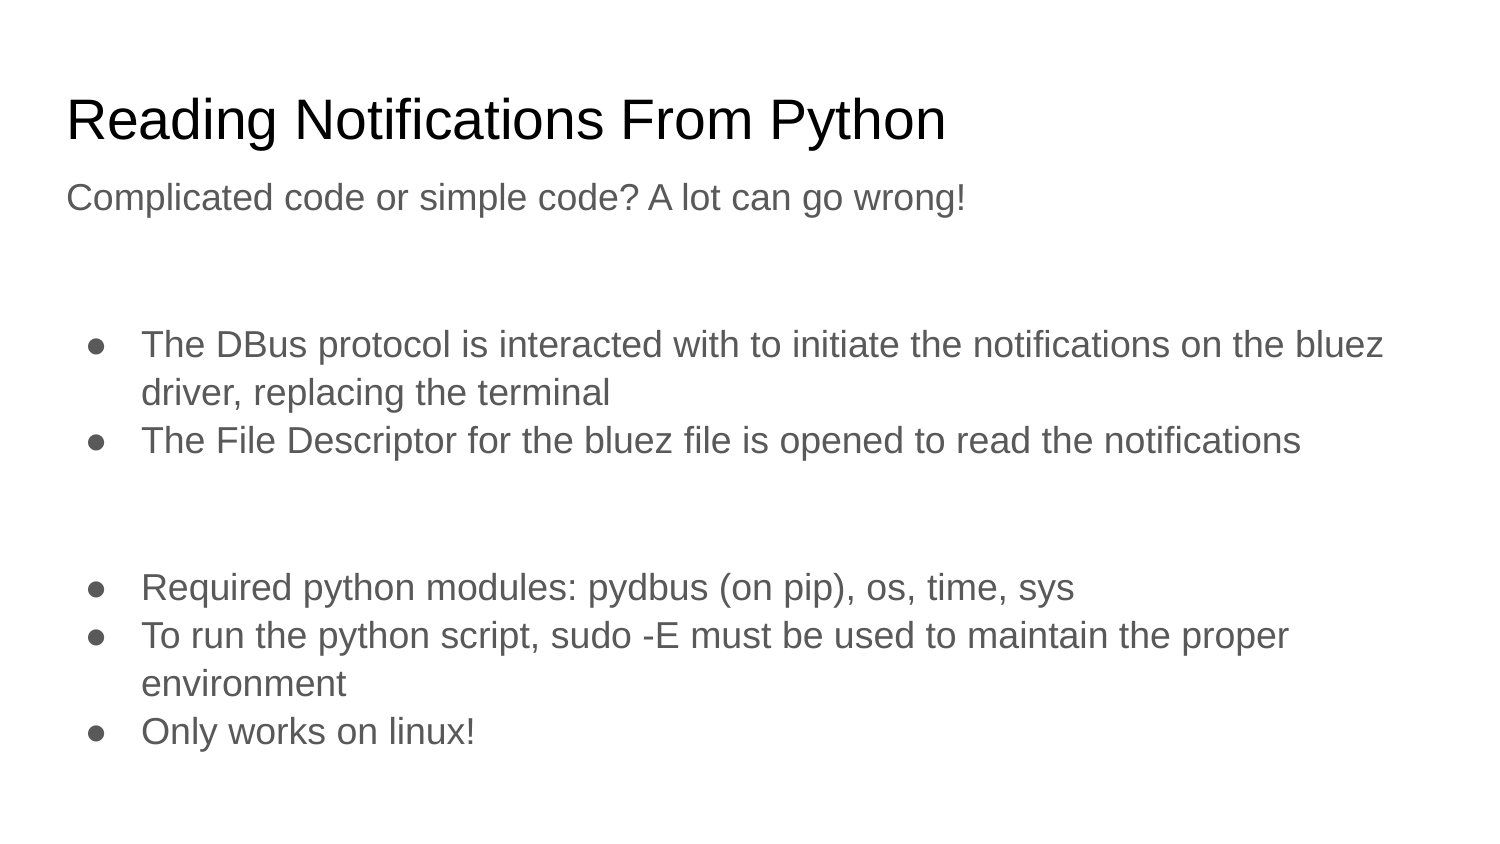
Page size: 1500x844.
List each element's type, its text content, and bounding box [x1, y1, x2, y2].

title Reading Notifications From Python [51, 72, 1449, 155]
list Complicated code or simple code? A lot can go wrong! The DBus protocol is interacted with to initiate the notifications on the bluez driver, replacing the terminal The File Descriptor for the bluez file is opened to read the notifications Required python modules: pydbus (on pip), os, time, sys To run the python script, sudo -E must be used to maintain the proper environment Only works on linux! [51, 155, 1449, 803]
